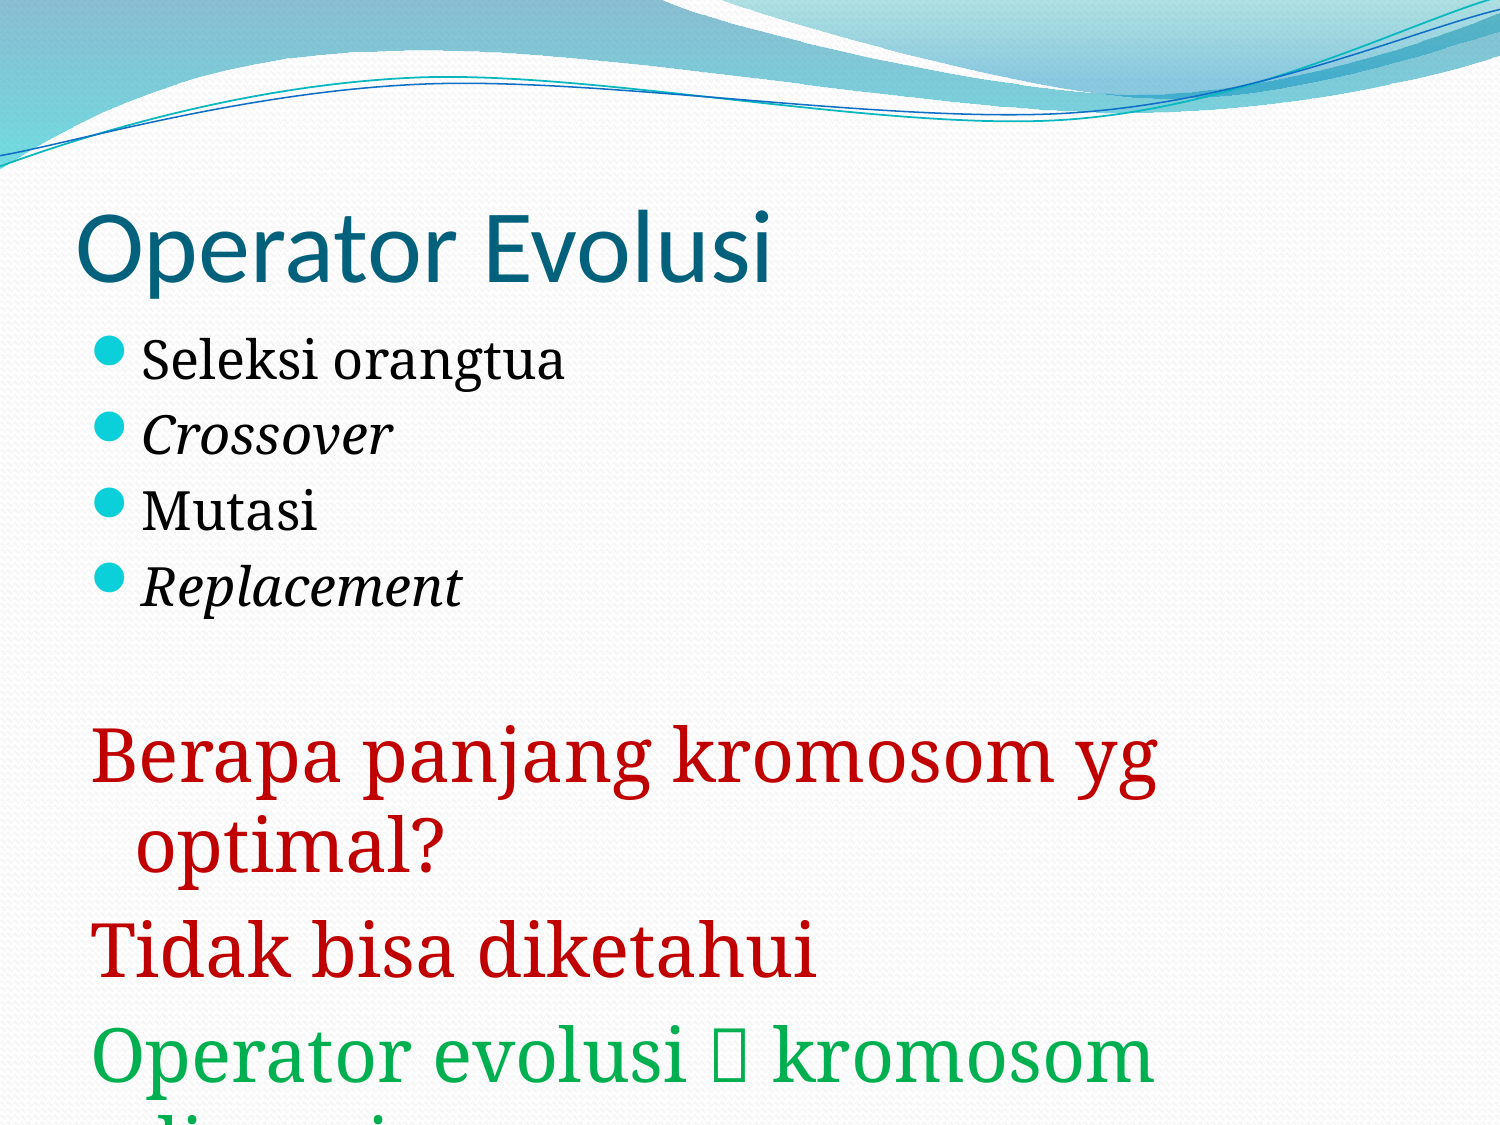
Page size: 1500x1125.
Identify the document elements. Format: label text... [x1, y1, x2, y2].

title Operator Evolusi [74, 115, 1426, 304]
list Seleksi orangtua Crossover Mutasi Replacement Berapa panjang kromosom yg optimal? Tidak bisa diketahui Operator evolusi  kromosom dinamis [74, 317, 1426, 1038]
